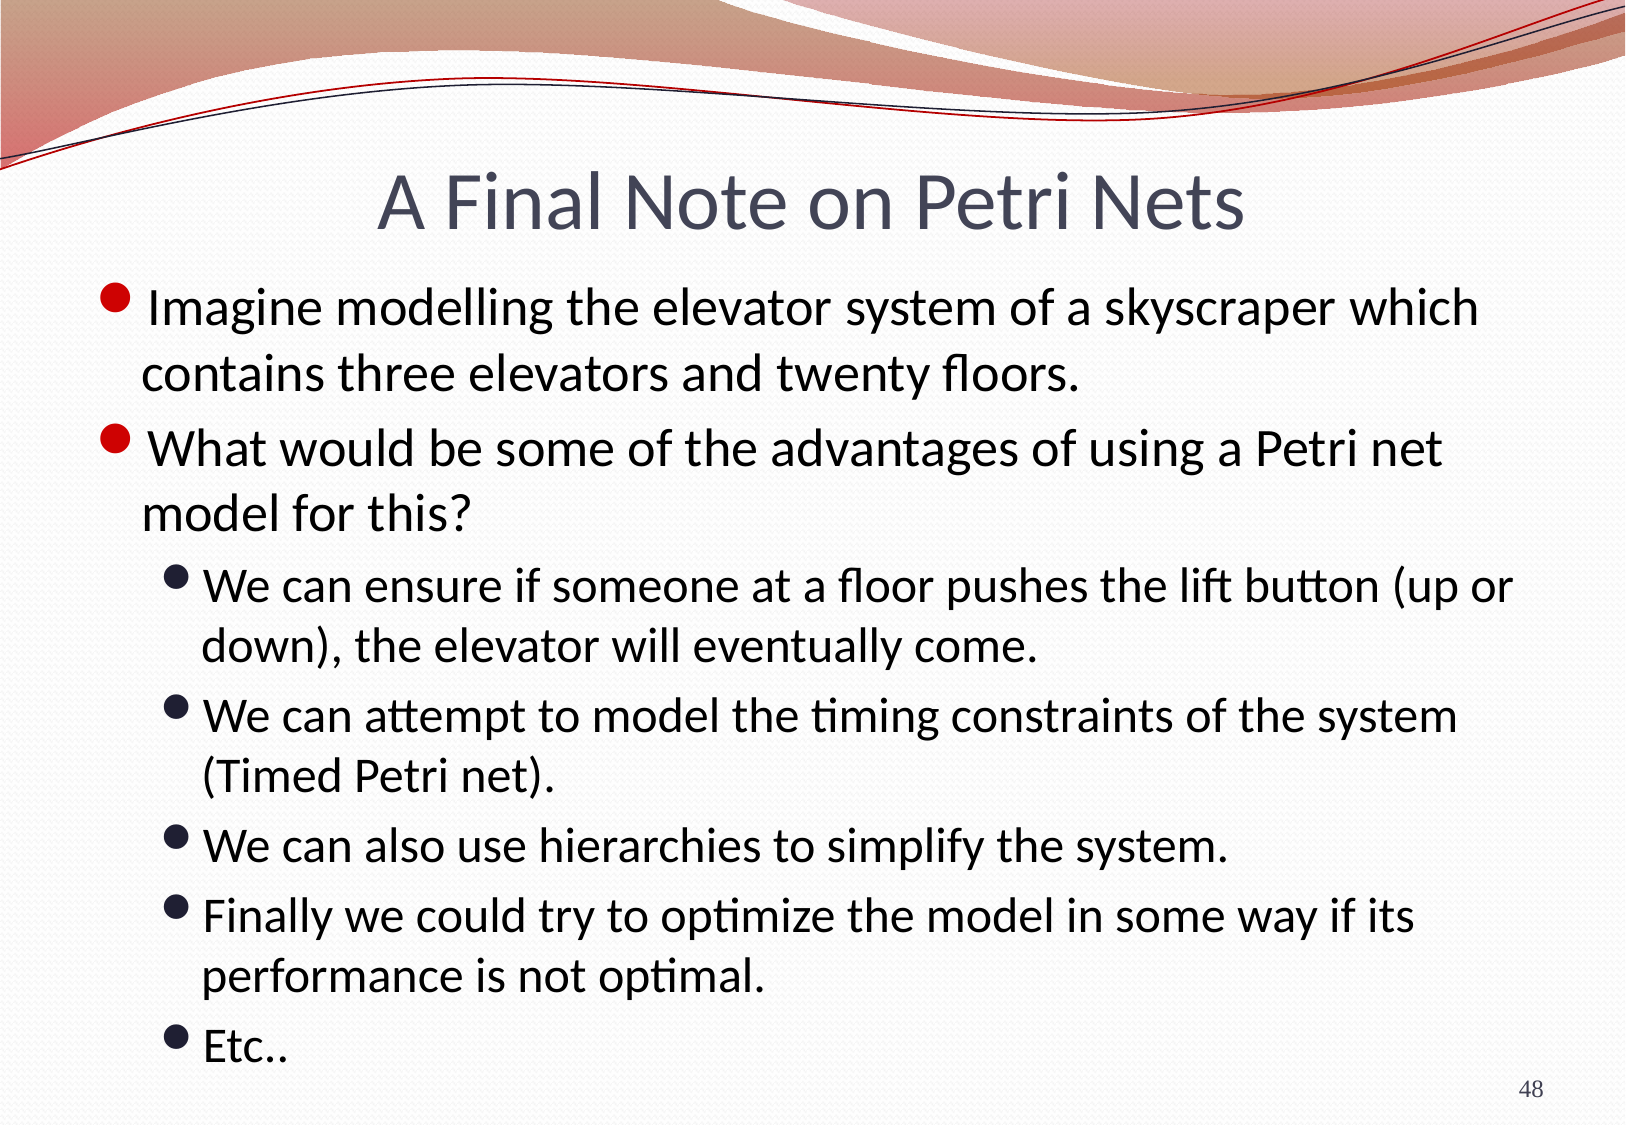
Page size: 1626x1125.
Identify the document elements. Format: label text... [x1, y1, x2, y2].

list Imagine modelling the elevator system of a skyscraper which contains three elevators and twenty floors. What would be some of the advantages of using a Petri net model for this? We can ensure if someone at a floor pushes the lift button (up or down), the elevator will eventually come. We can attempt to model the timing constraints of the system (Timed Petri net). We can also use hierarchies to simplify the system. Finally we could try to optimize the model in some way if its performance is not optimal. Etc.. [81, 264, 1544, 1099]
title A Final Note on Petri Nets [81, 115, 1544, 247]
slide_number 48 [1408, 1042, 1544, 1103]
